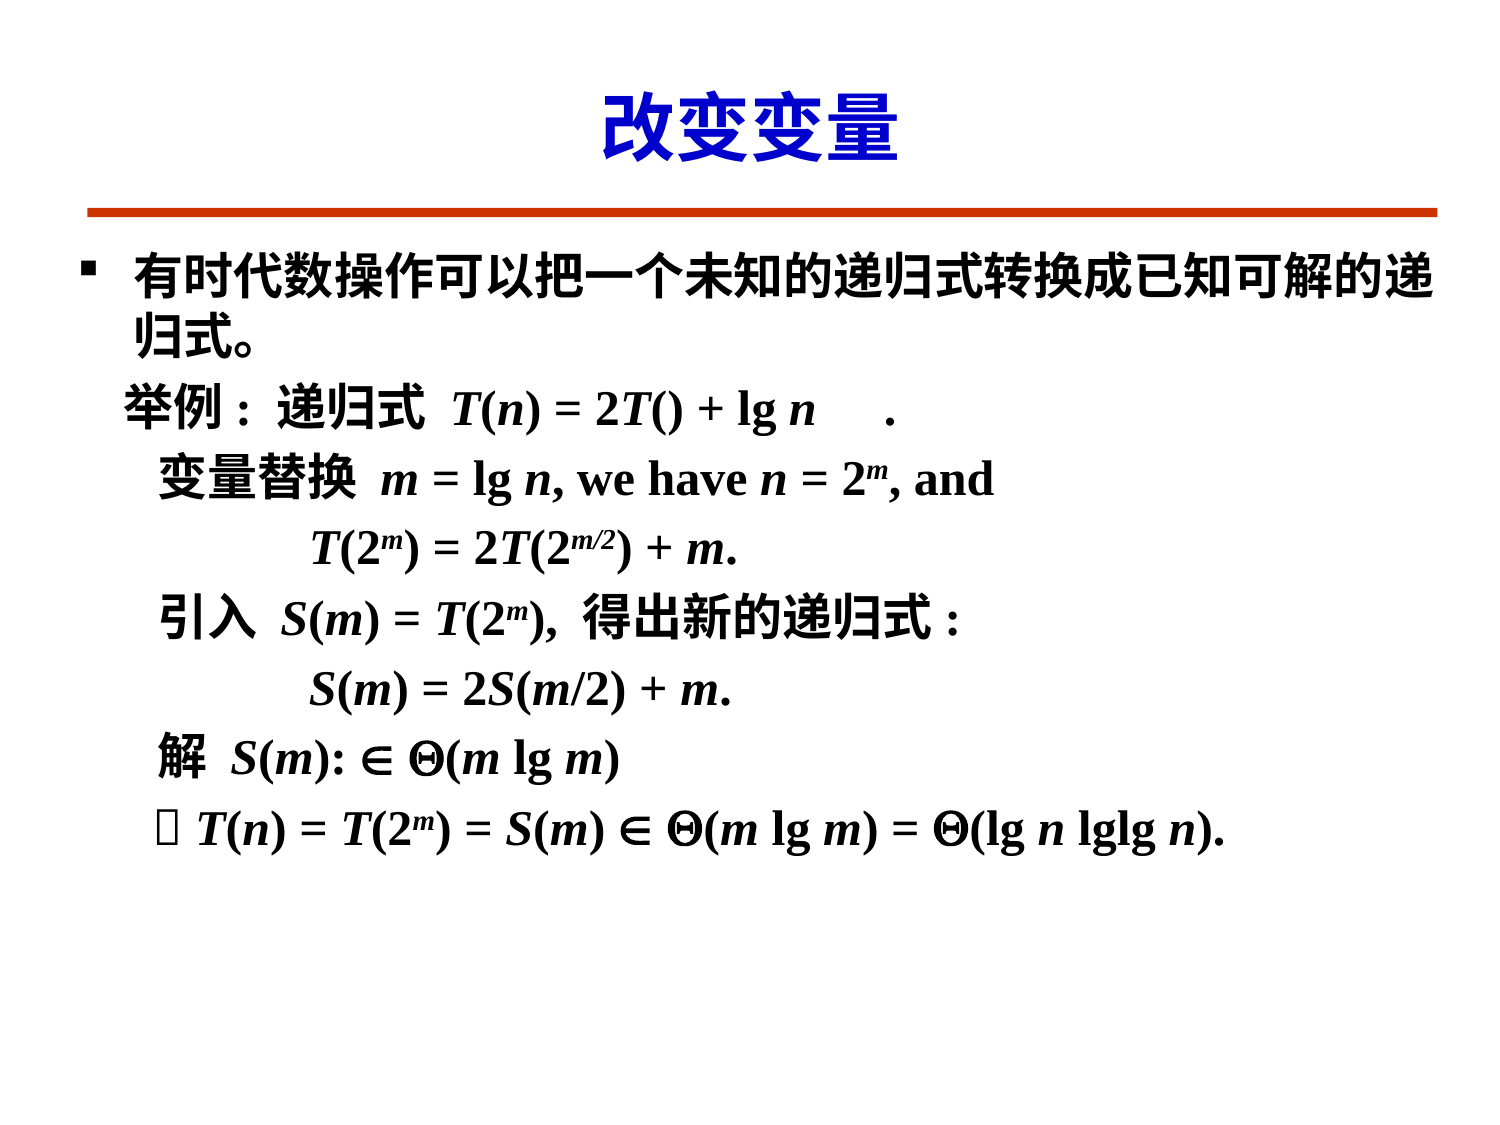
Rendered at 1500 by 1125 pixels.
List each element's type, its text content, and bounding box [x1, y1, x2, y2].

title 改变变量 [112, 50, 1388, 200]
